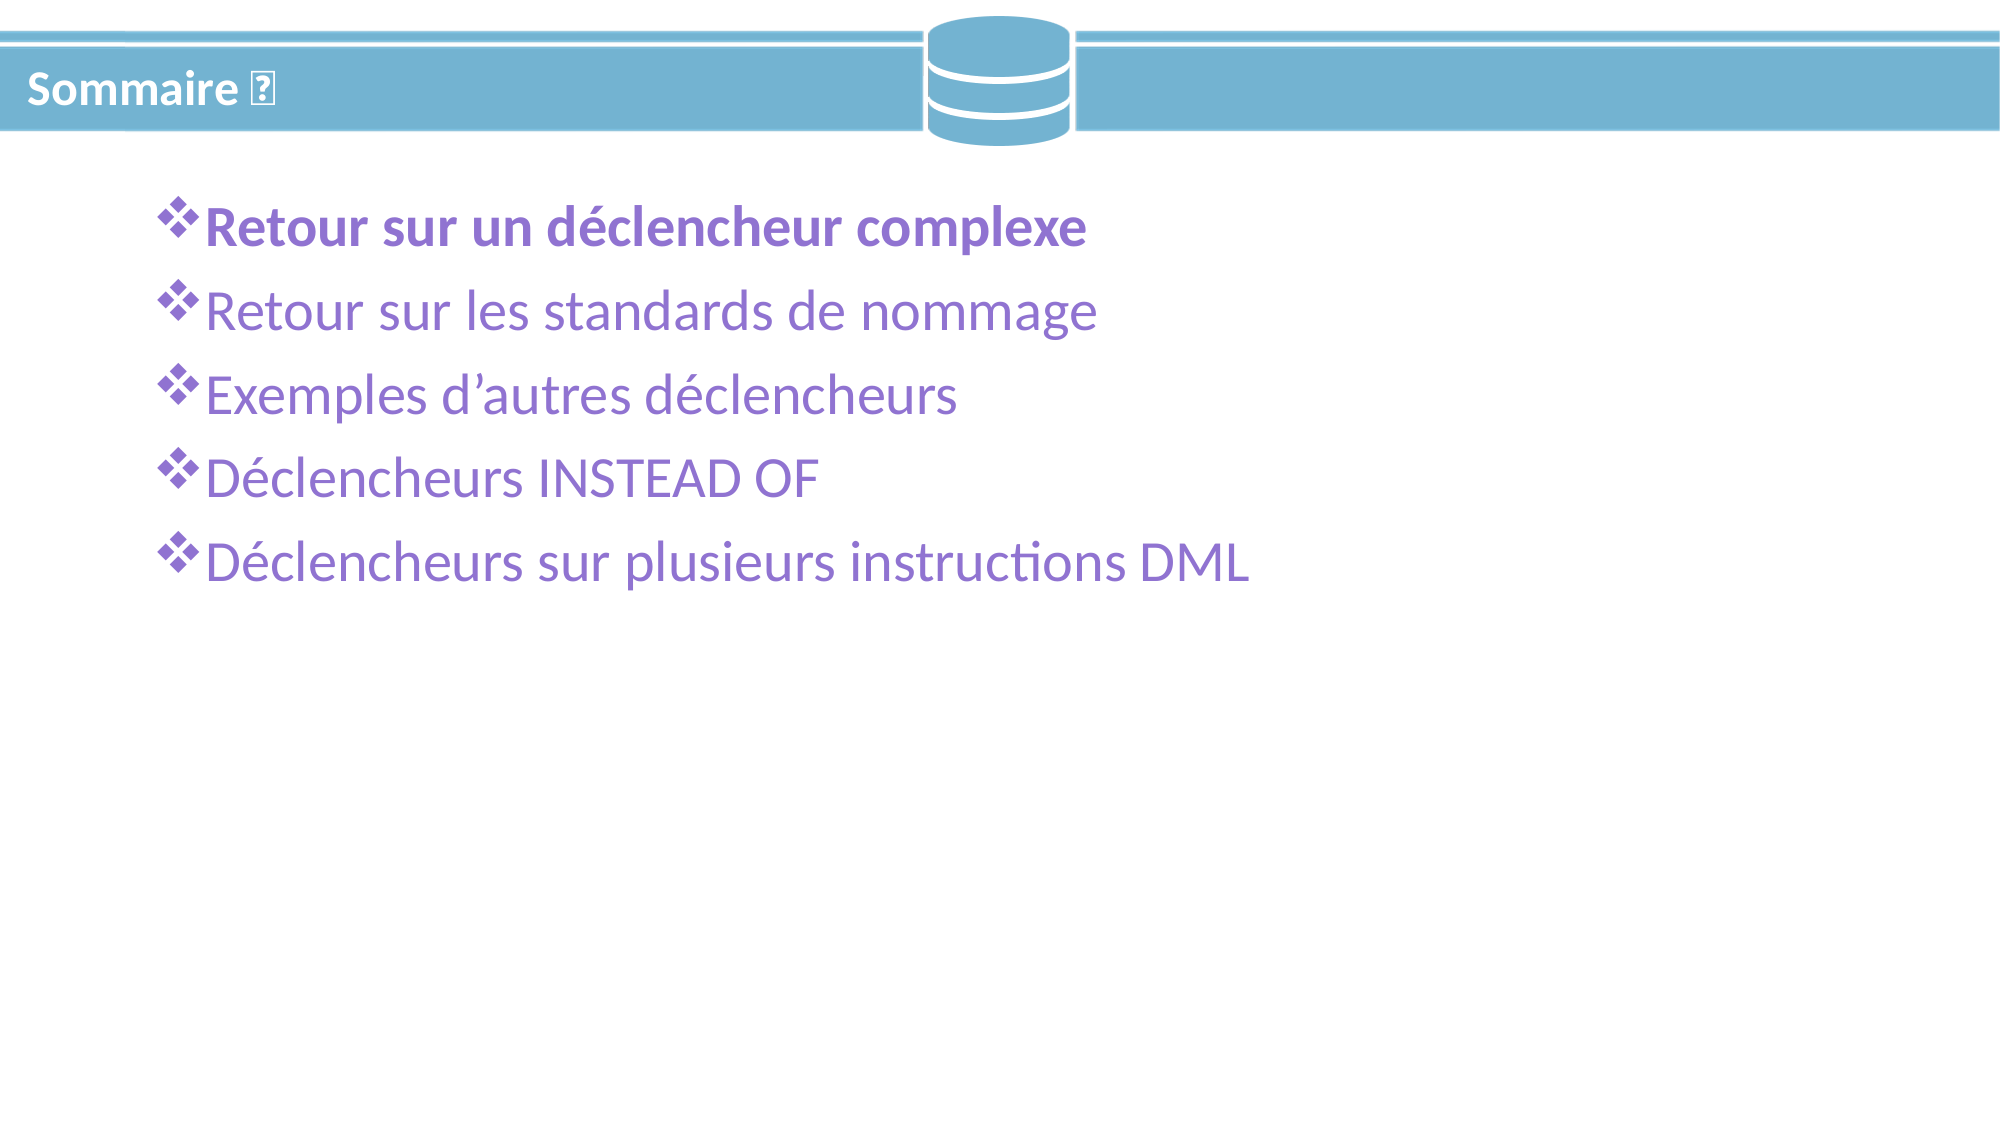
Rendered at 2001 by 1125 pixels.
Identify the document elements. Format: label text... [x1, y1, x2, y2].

picture [0, 3, 2000, 159]
title Sommaire 📃 [12, 58, 913, 120]
list Retour sur un déclencheur complexe Retour sur les standards de nommage Exemples d’autres déclencheurs Déclencheurs INSTEAD OF Déclencheurs sur plusieurs instructions DML [137, 188, 1862, 1014]
